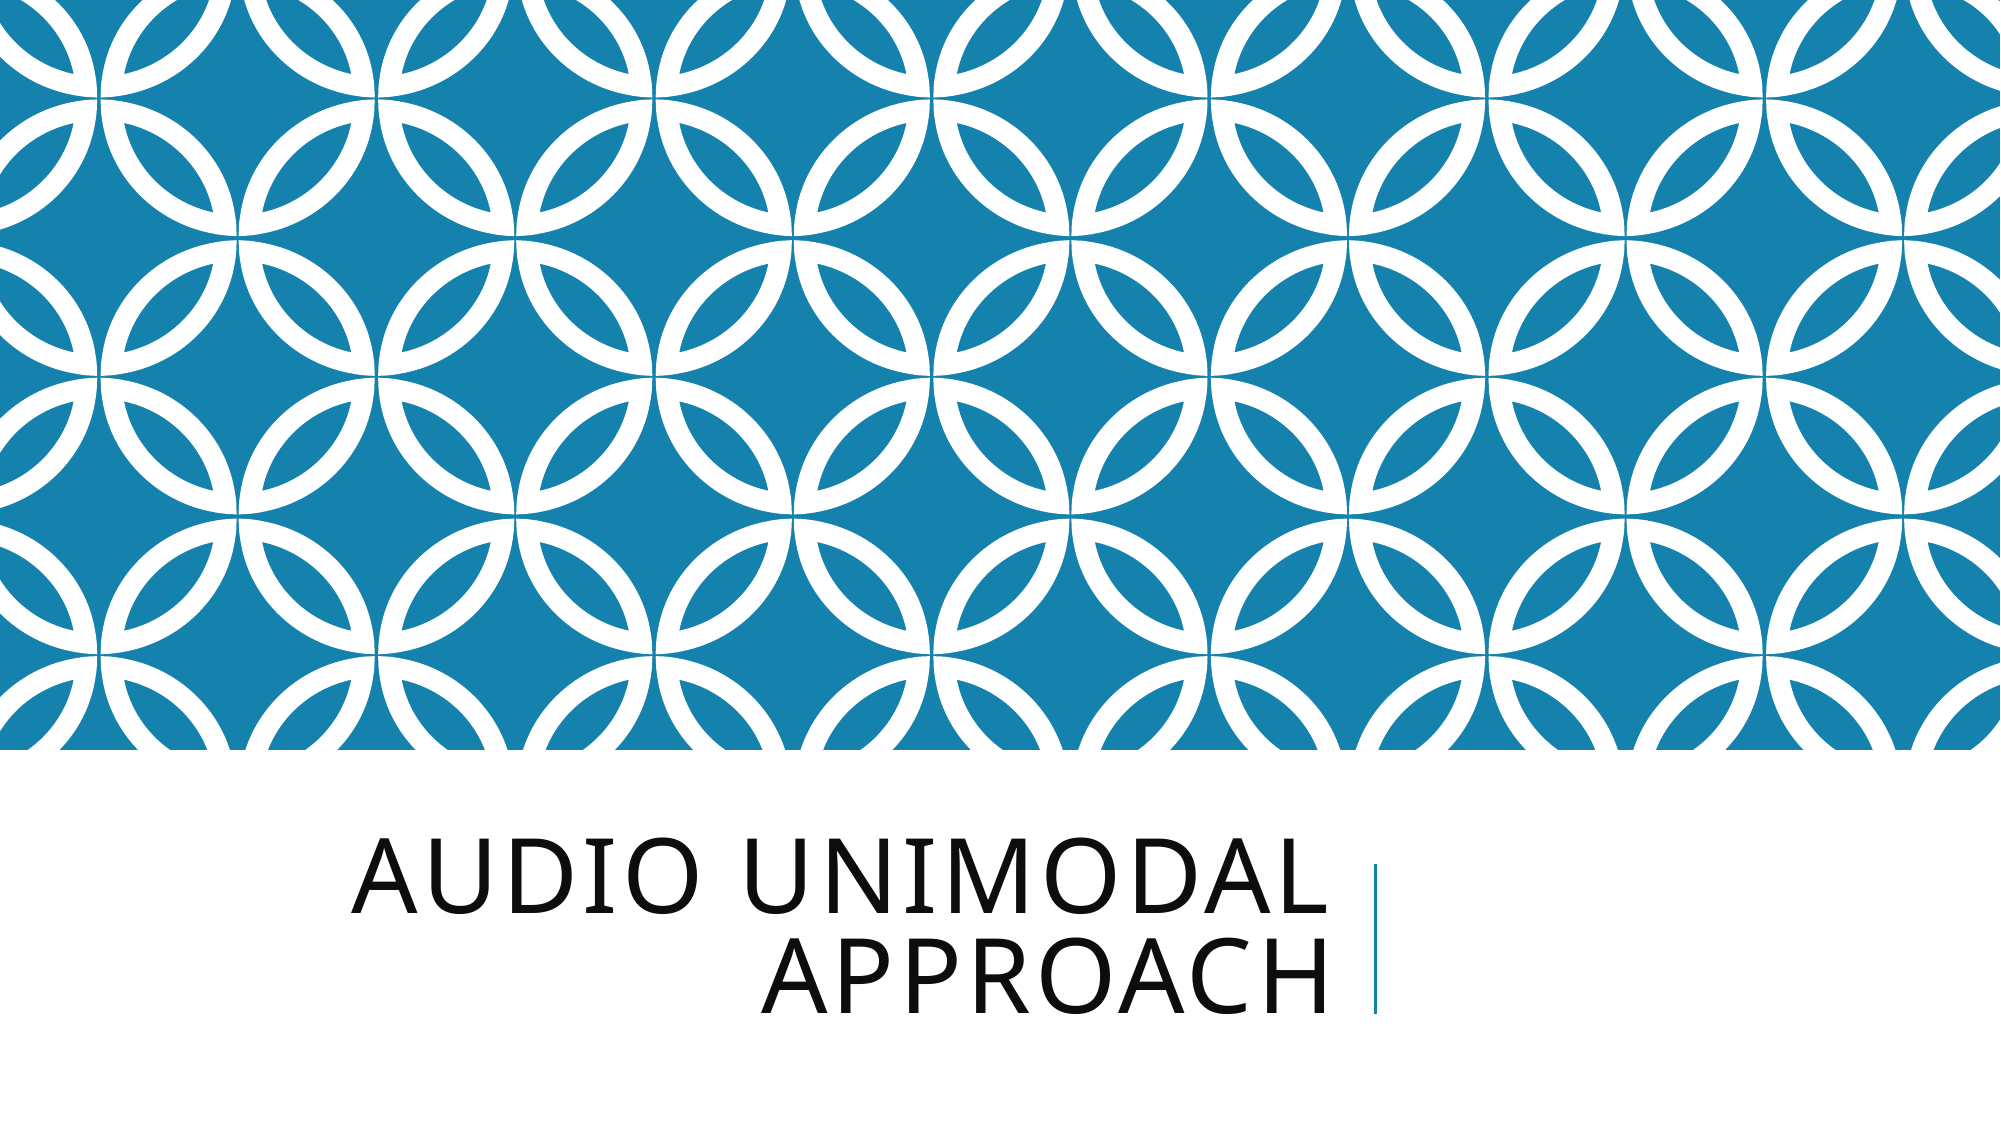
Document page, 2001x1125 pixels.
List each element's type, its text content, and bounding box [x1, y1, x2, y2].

title AUDIO UNIMODAL APPROACH [75, 813, 1350, 1054]
